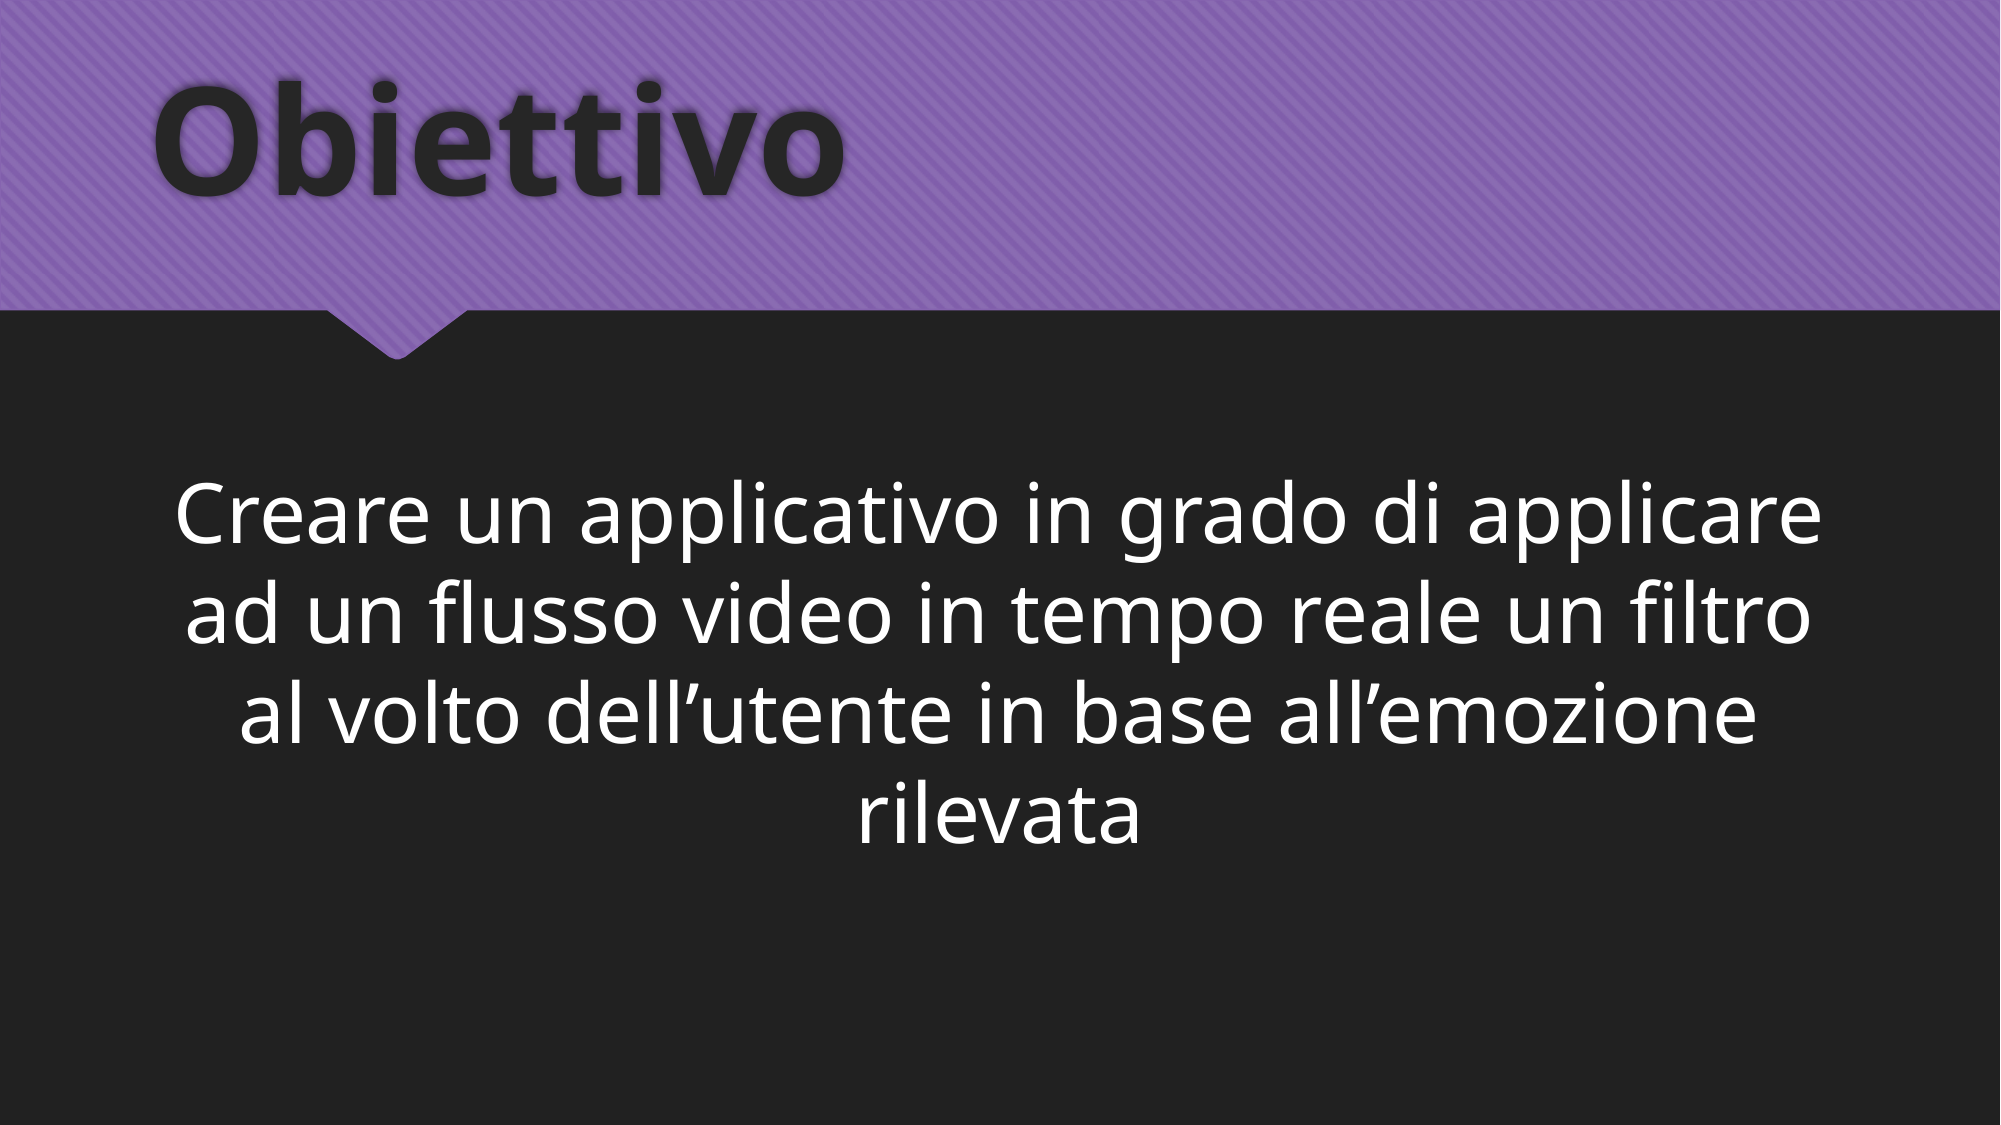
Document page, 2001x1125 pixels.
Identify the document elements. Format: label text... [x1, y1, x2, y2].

text_box Creare un applicativo in grado di applicare ad un flusso video in tempo reale un filtro al volto dell’utente in base all’emozione rilevata [132, 452, 1868, 868]
title Obiettivo [132, 73, 1868, 233]
